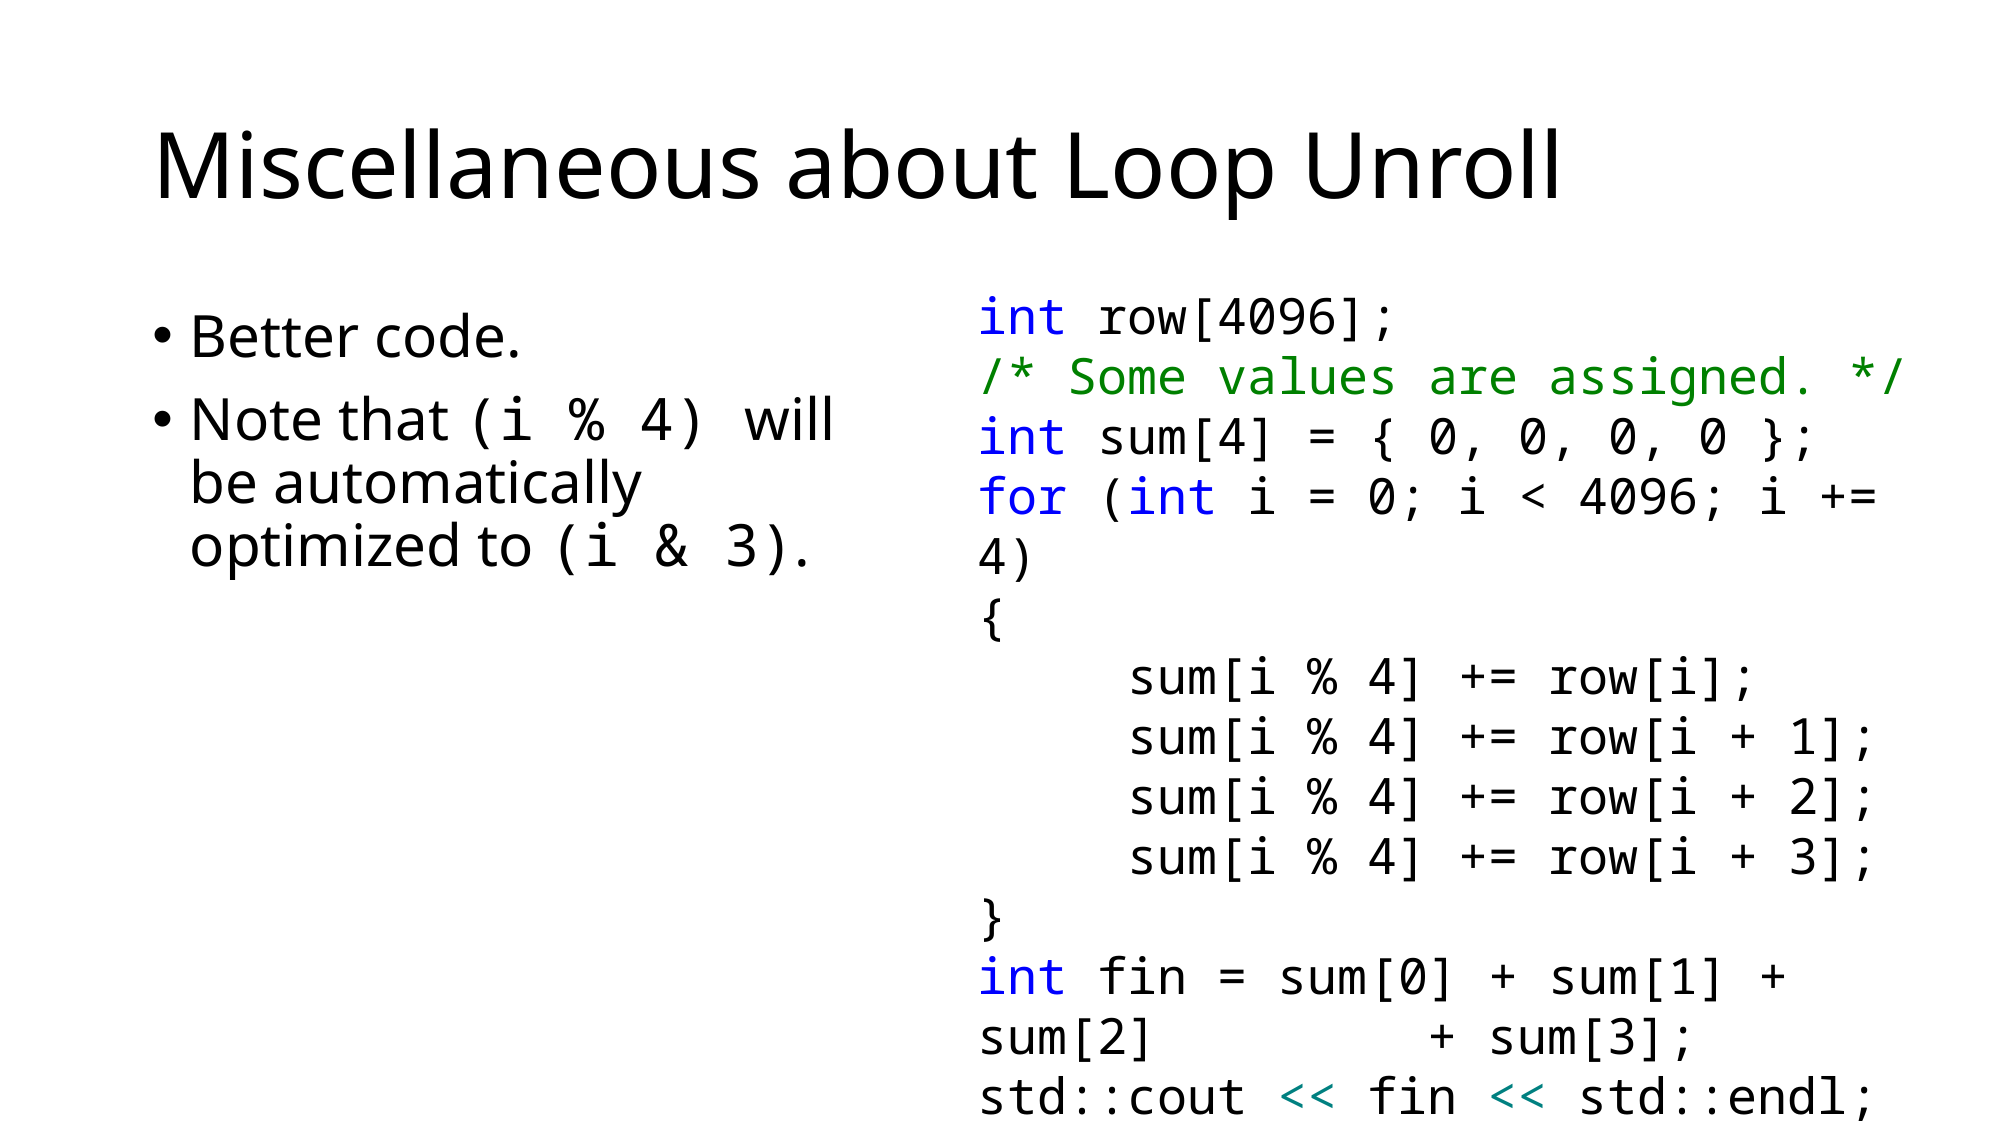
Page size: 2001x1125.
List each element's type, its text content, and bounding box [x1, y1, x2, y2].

title Miscellaneous about Loop Unroll [137, 59, 1863, 278]
list Better code. Note that (i % 4) will be automatically optimized to (i & 3). [137, 299, 863, 1014]
text_box int row[4096]; /* Some values are assigned. */ int sum[4] = { 0, 0, 0, 0 }; for (int i = 0; i < 4096; i += 4) { sum[i % 4] += row[i]; sum[i % 4] += row[i + 1]; sum[i % 4] += row[i + 2]; sum[i % 4] += row[i + 3]; } int fin = sum[0] + sum[1] + sum[2] + sum[3]; std::cout << fin << std::endl; [963, 277, 1962, 1125]
